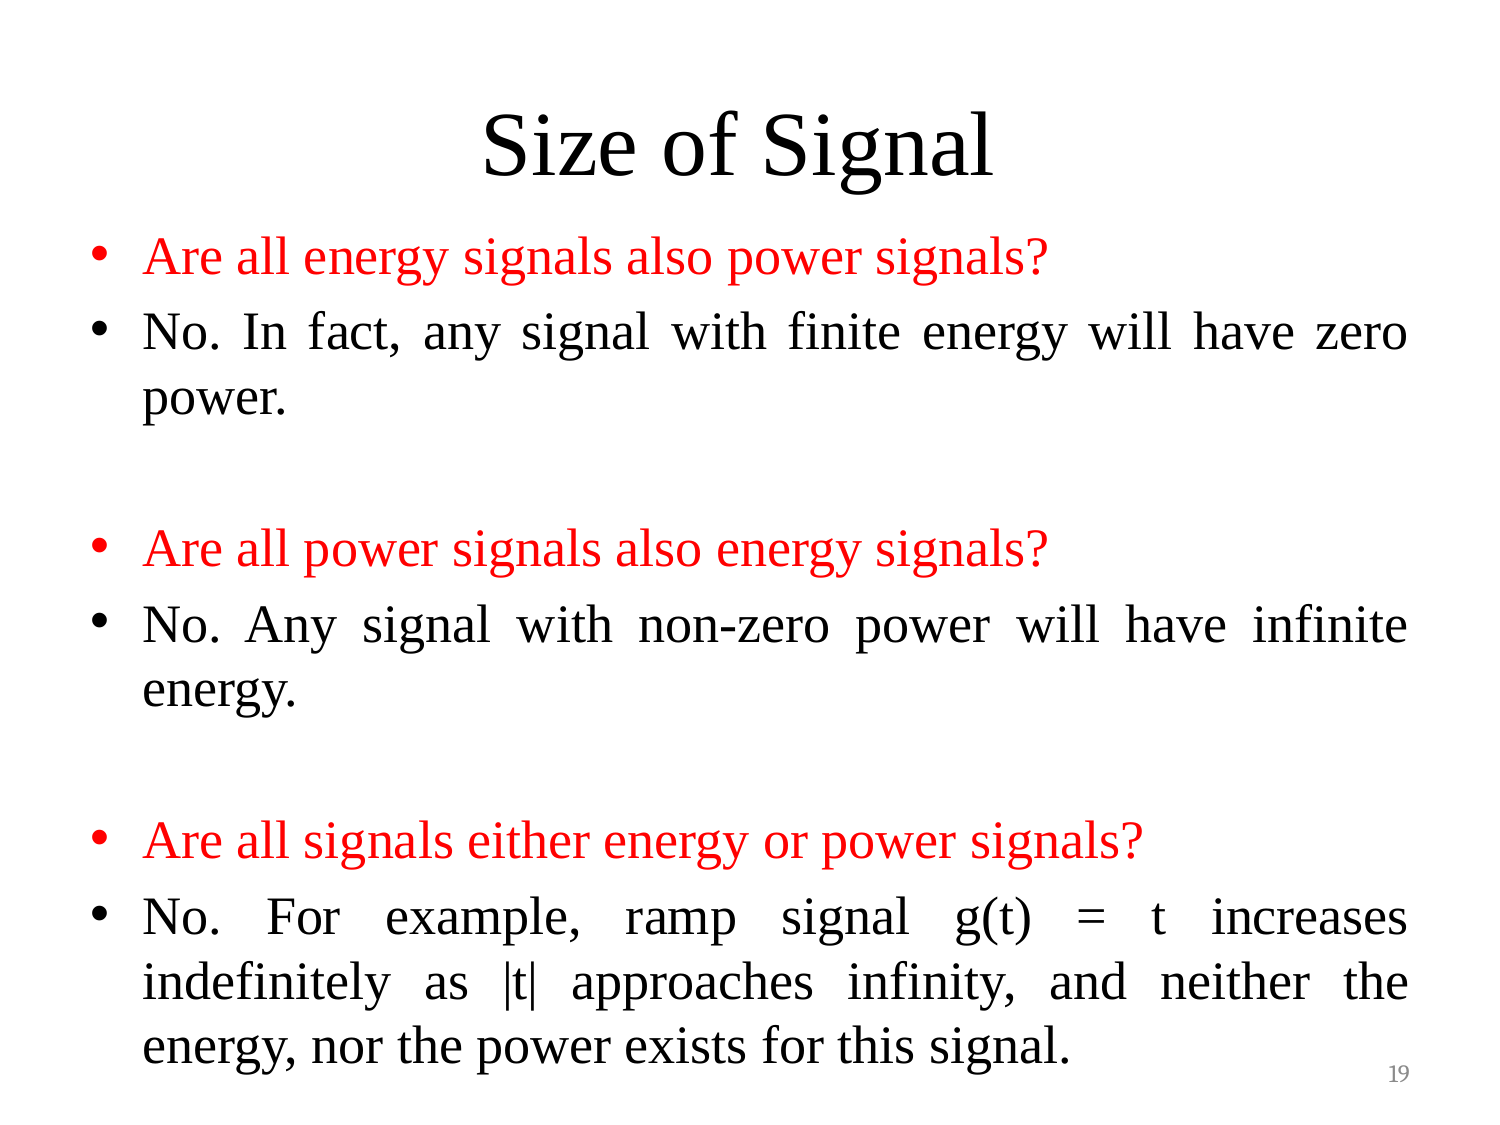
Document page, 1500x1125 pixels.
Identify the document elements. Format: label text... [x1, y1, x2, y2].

list Are all energy signals also power signals? No. In fact, any signal with finite energy will have zero power. Are all power signals also energy signals? No. Any signal with non-zero power will have infinite energy. Are all signals either energy or power signals? No. For example, ramp signal g(t) = t increases indefinitely as |t| approaches infinity, and neither the energy, nor the power exists for this signal. [75, 212, 1425, 1088]
title Size of Signal [75, 45, 1425, 212]
slide_number 19 [1074, 1042, 1425, 1103]
